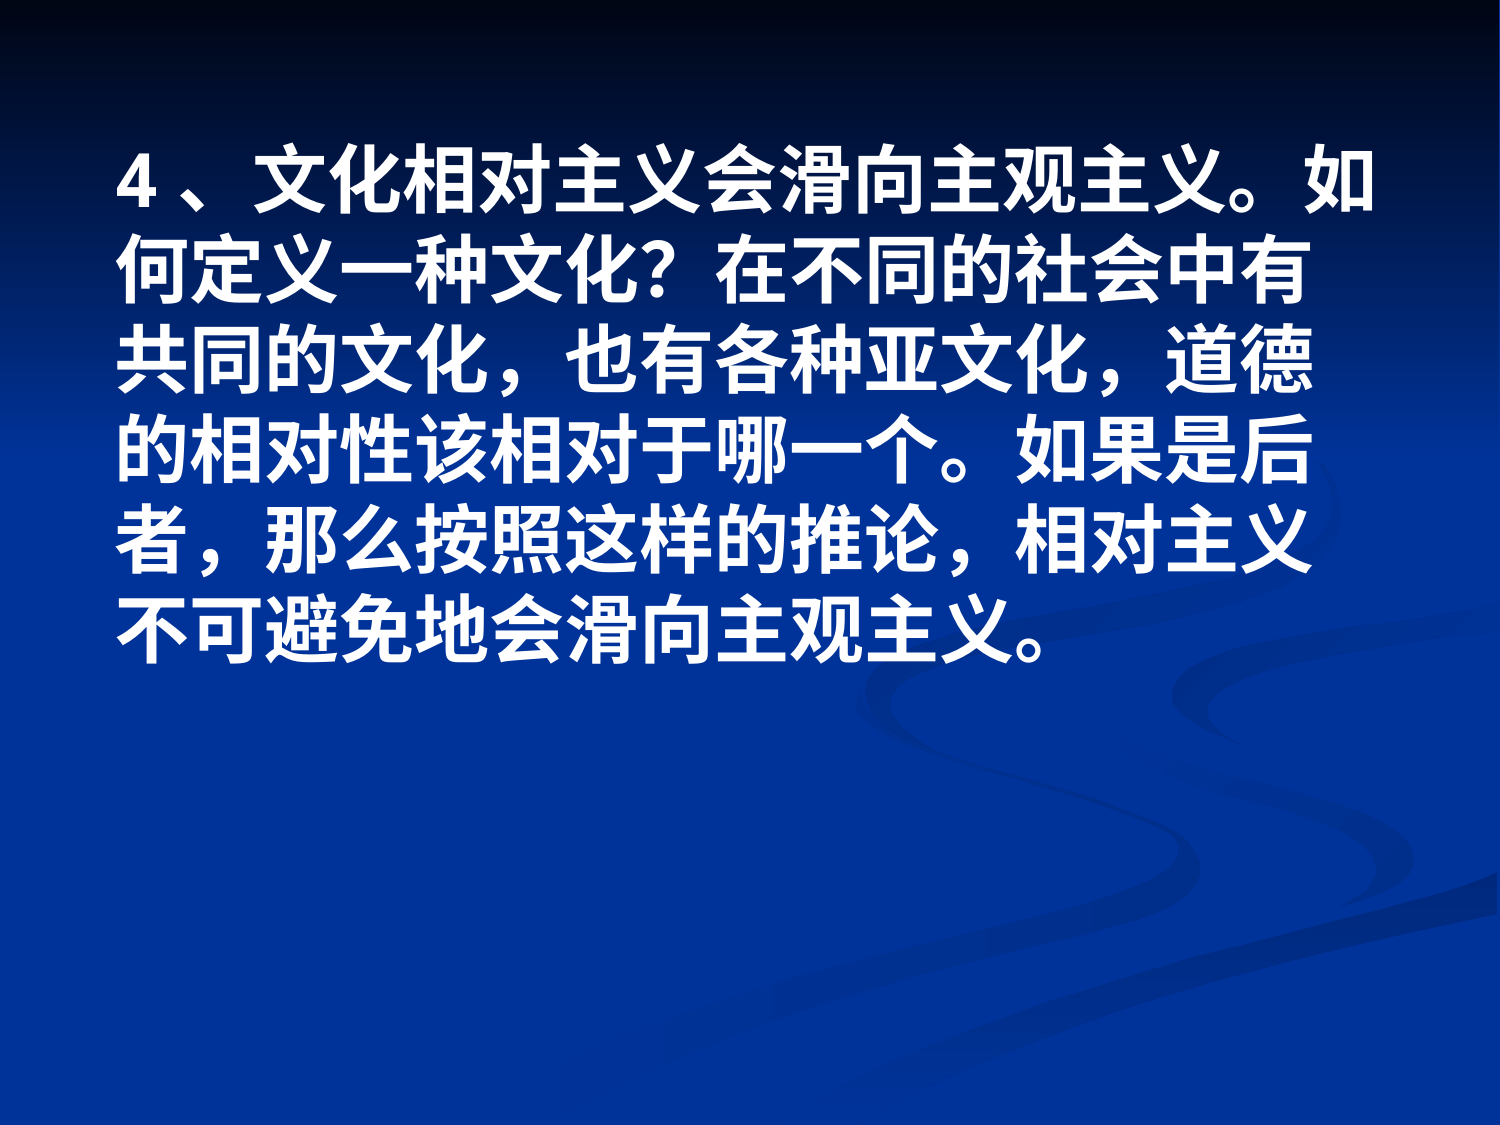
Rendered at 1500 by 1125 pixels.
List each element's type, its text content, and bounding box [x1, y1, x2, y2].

text_box 4、文化相对主义会滑向主观主义。如何定义一种文化？在不同的社会中有共同的文化，也有各种亚文化，道德的相对性该相对于哪一个。如果是后者，那么按照这样的推论，相对主义不可避免地会滑向主观主义。 [99, 124, 1400, 860]
